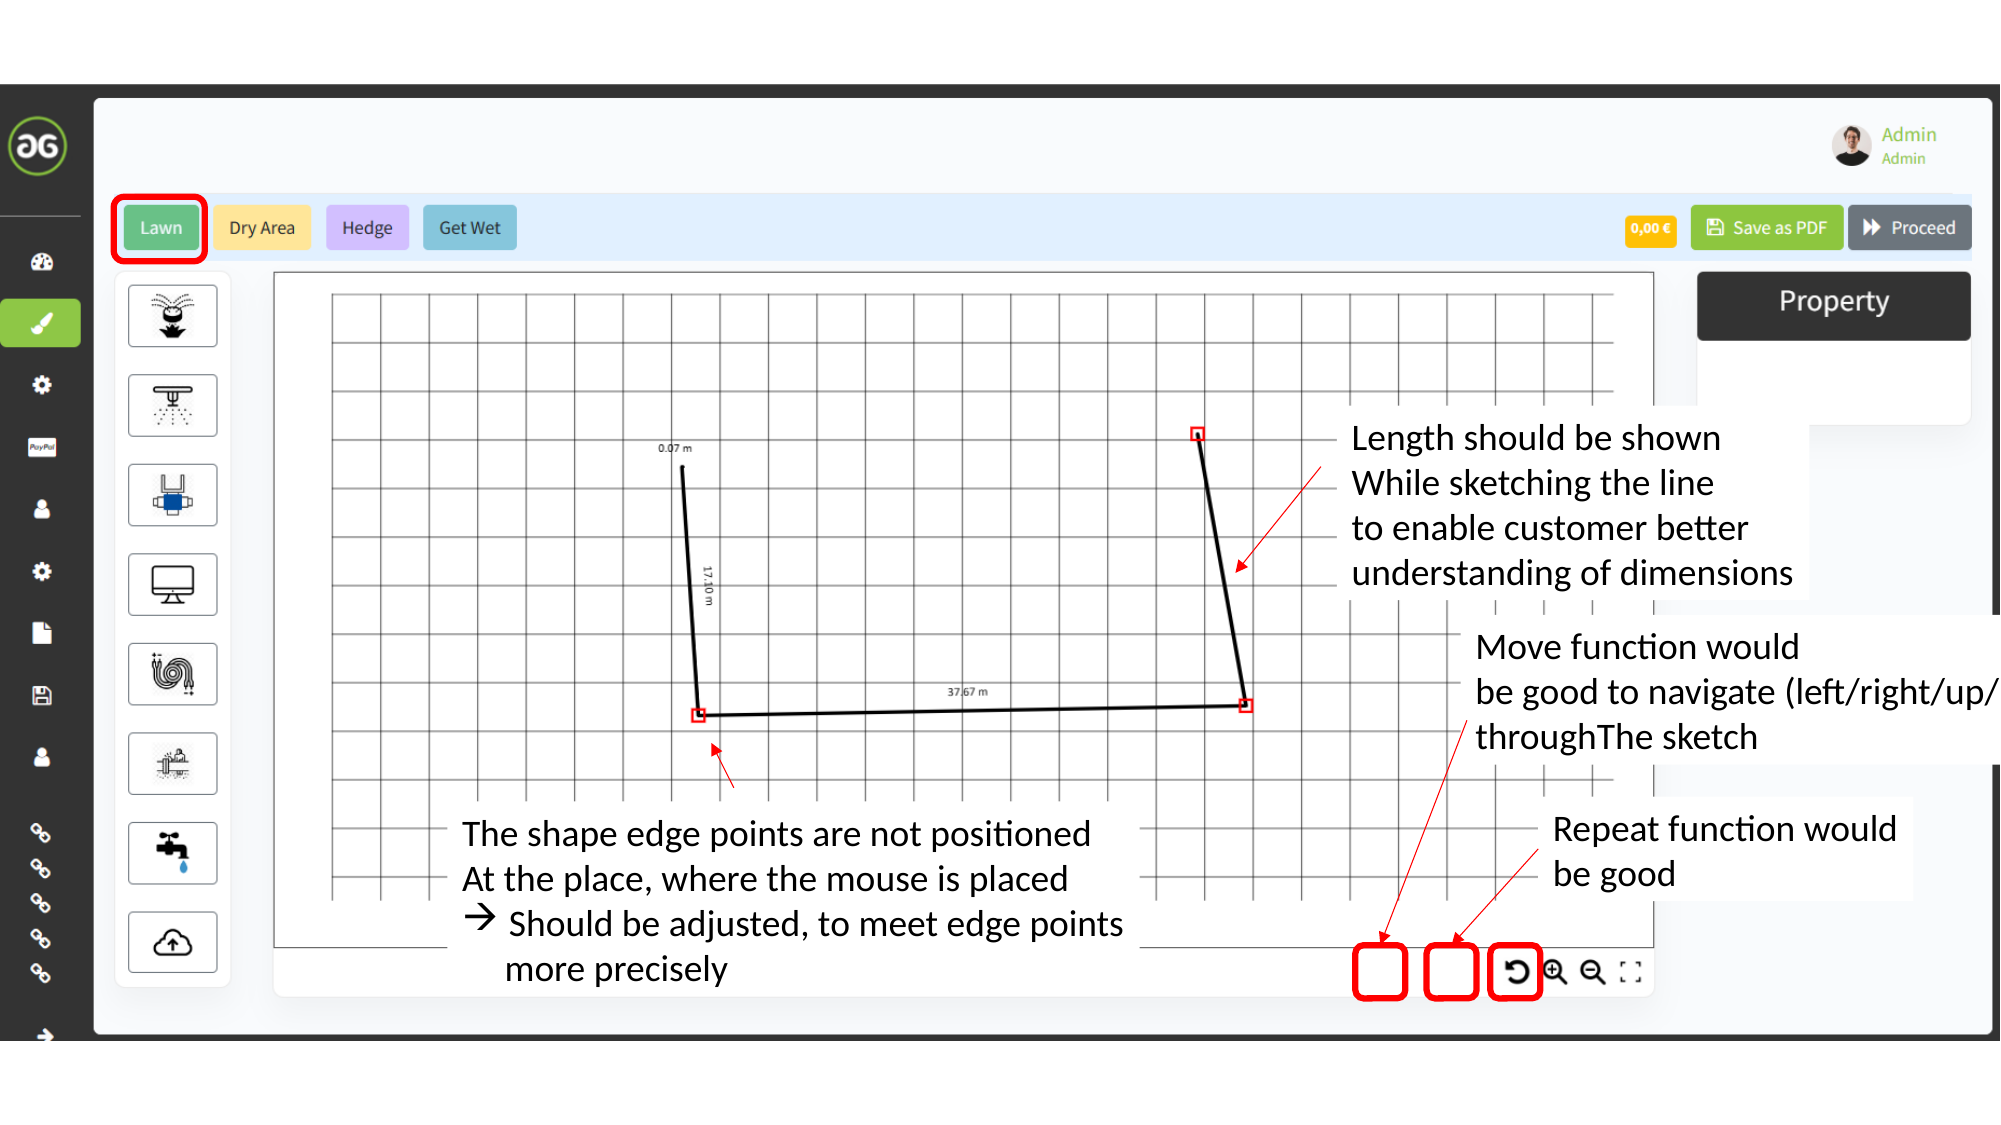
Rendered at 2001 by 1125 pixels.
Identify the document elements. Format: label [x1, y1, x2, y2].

text_box [711, 742, 734, 788]
text_box [1235, 405, 1813, 603]
text_box [1380, 614, 2000, 945]
picture [0, 84, 2000, 1041]
